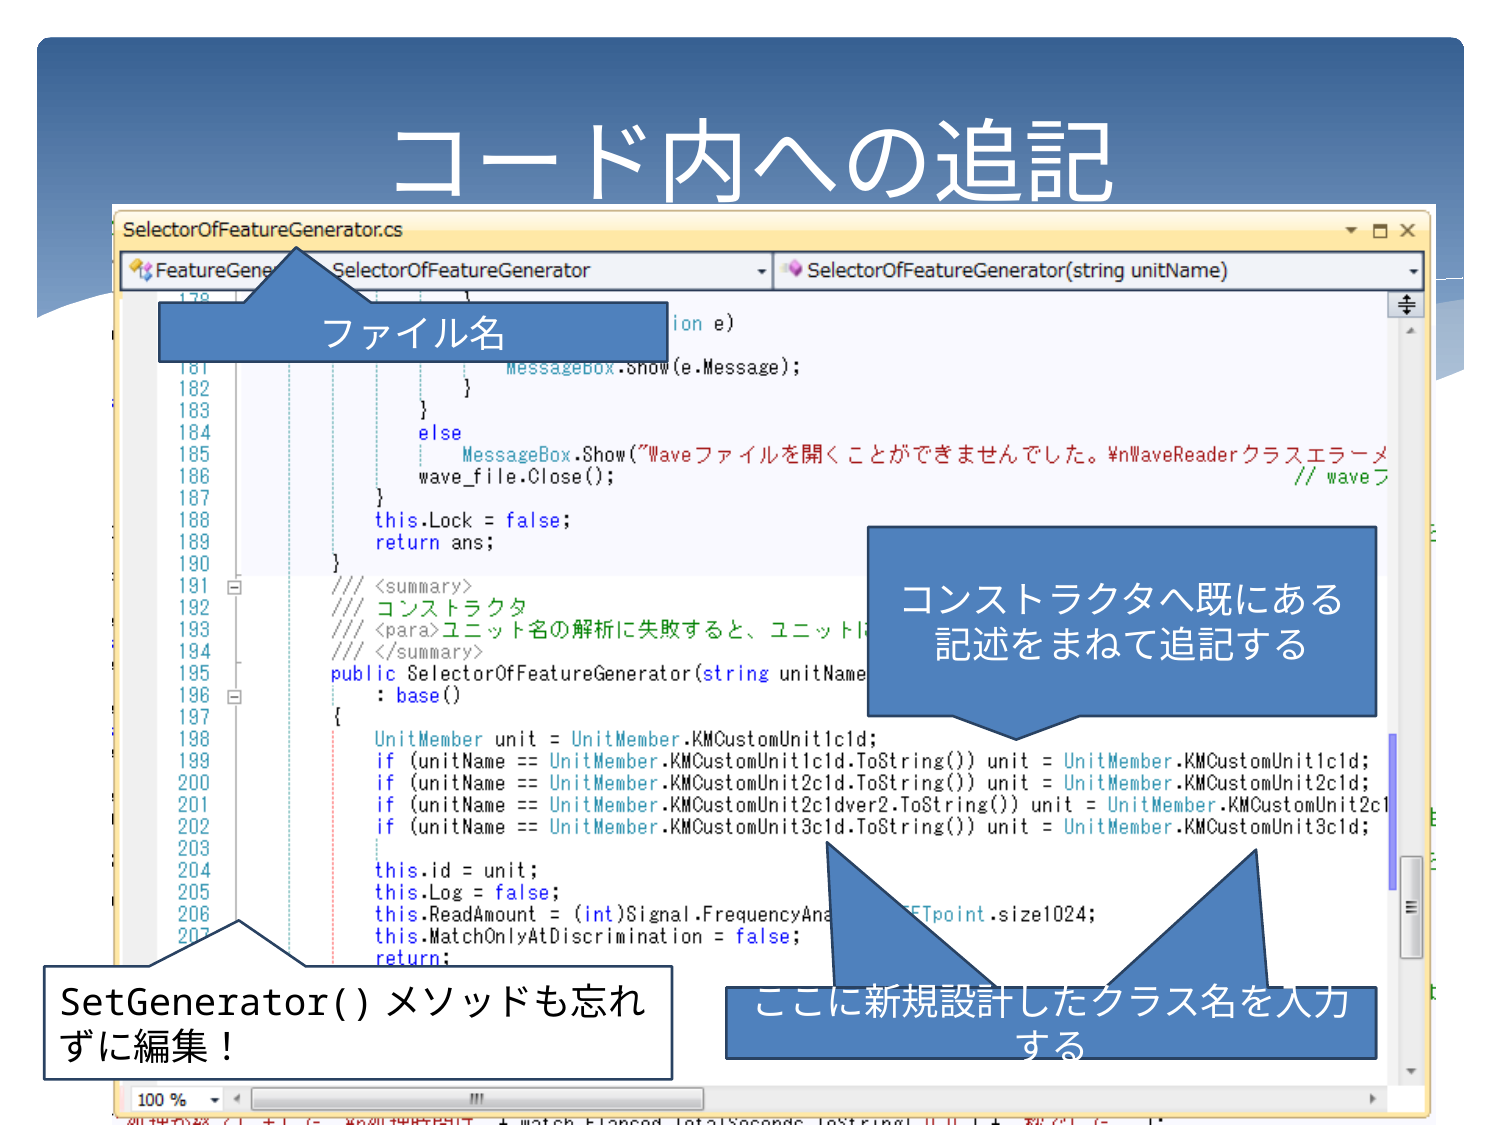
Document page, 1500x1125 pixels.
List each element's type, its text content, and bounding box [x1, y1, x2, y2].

title コード内への追記 [75, 55, 1425, 261]
text_box SetGenerator()メソッドも忘れずに編集！ [42, 965, 104, 1081]
picture [111, 204, 1436, 1125]
